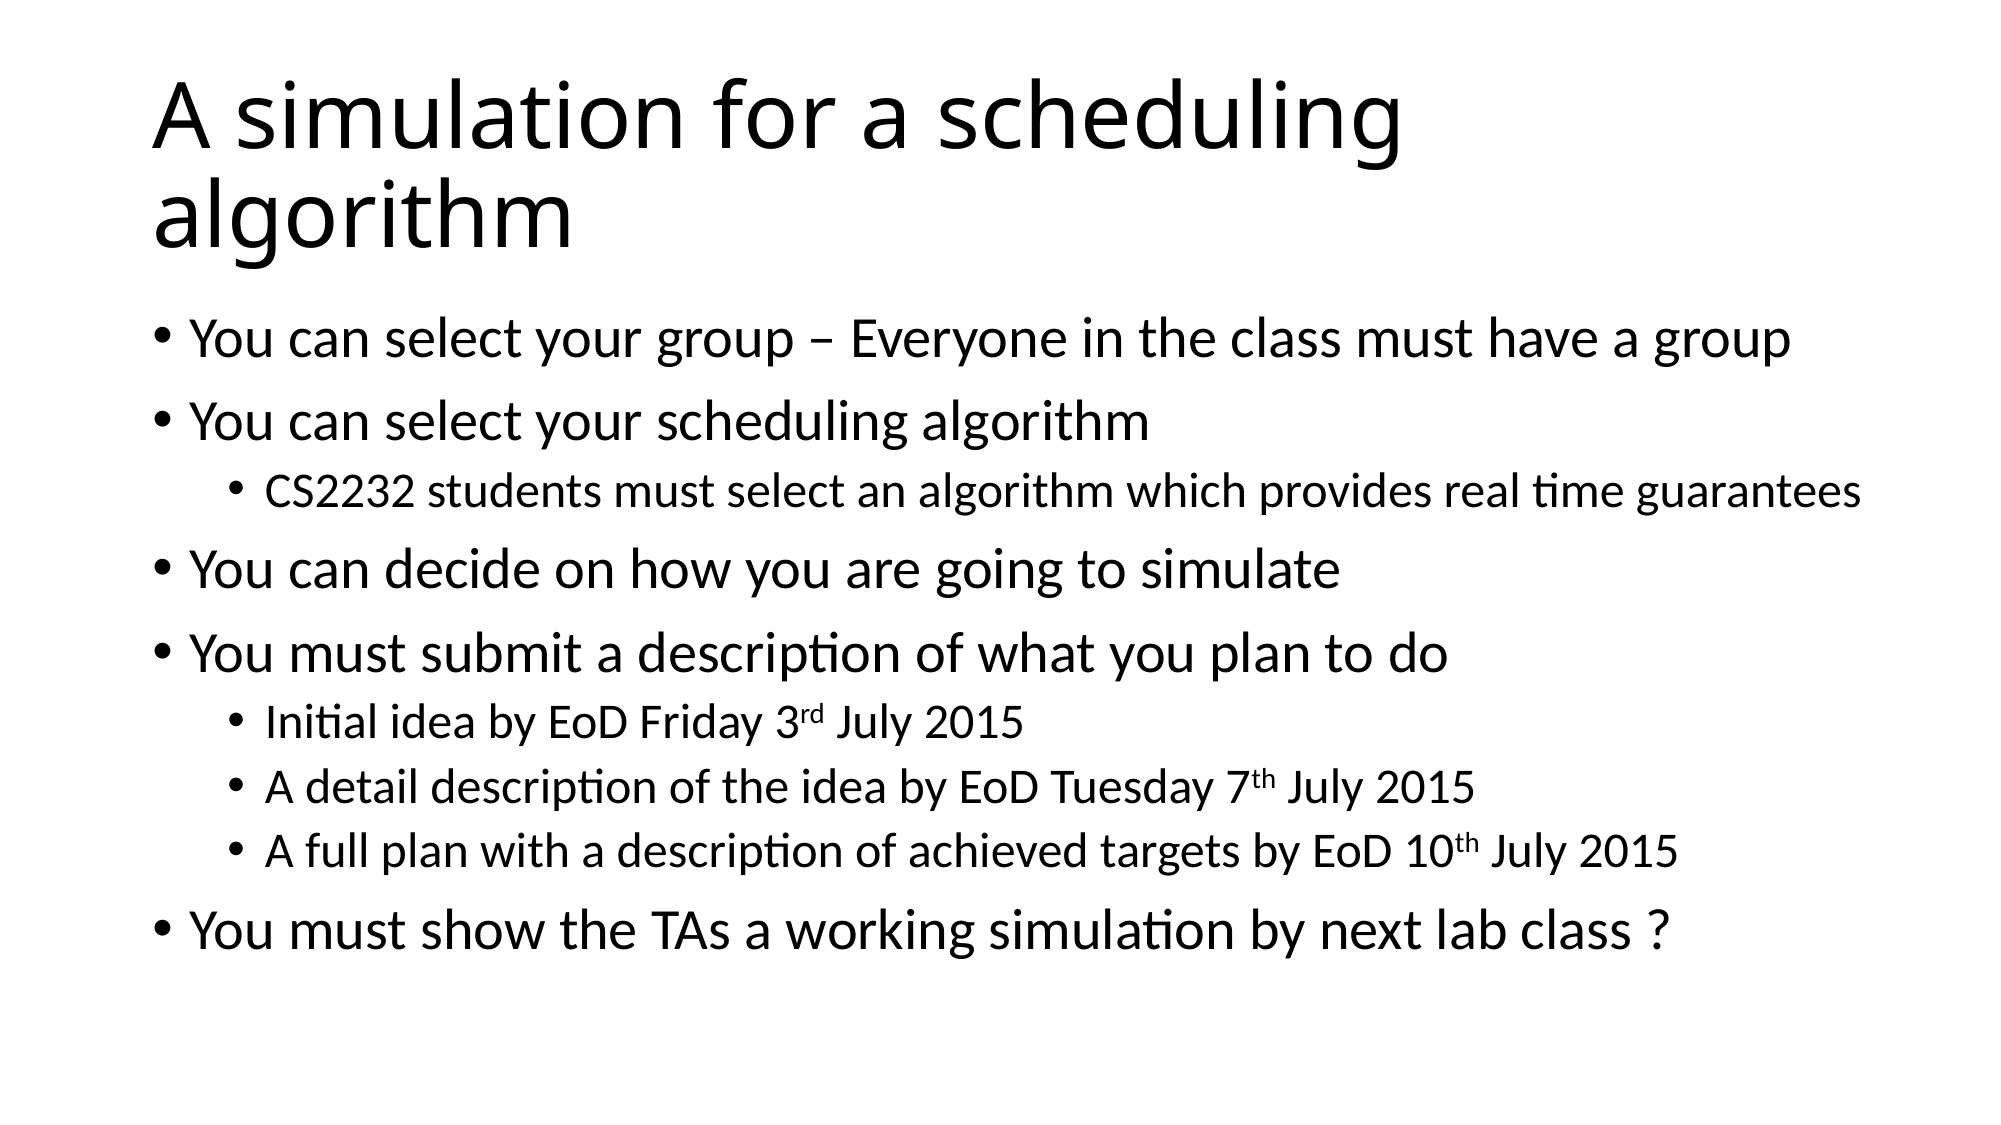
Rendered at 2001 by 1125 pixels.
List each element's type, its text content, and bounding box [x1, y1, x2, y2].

list You can select your group – Everyone in the class must have a group You can select your scheduling algorithm CS2232 students must select an algorithm which provides real time guarantees You can decide on how you are going to simulate You must submit a description of what you plan to do Initial idea by EoD Friday 3rd July 2015 A detail description of the idea by EoD Tuesday 7th July 2015 A full plan with a description of achieved targets by EoD 10th July 2015 You must show the TAs a working simulation by next lab class ? [137, 299, 1976, 1105]
title A simulation for a scheduling algorithm [137, 59, 1863, 278]
